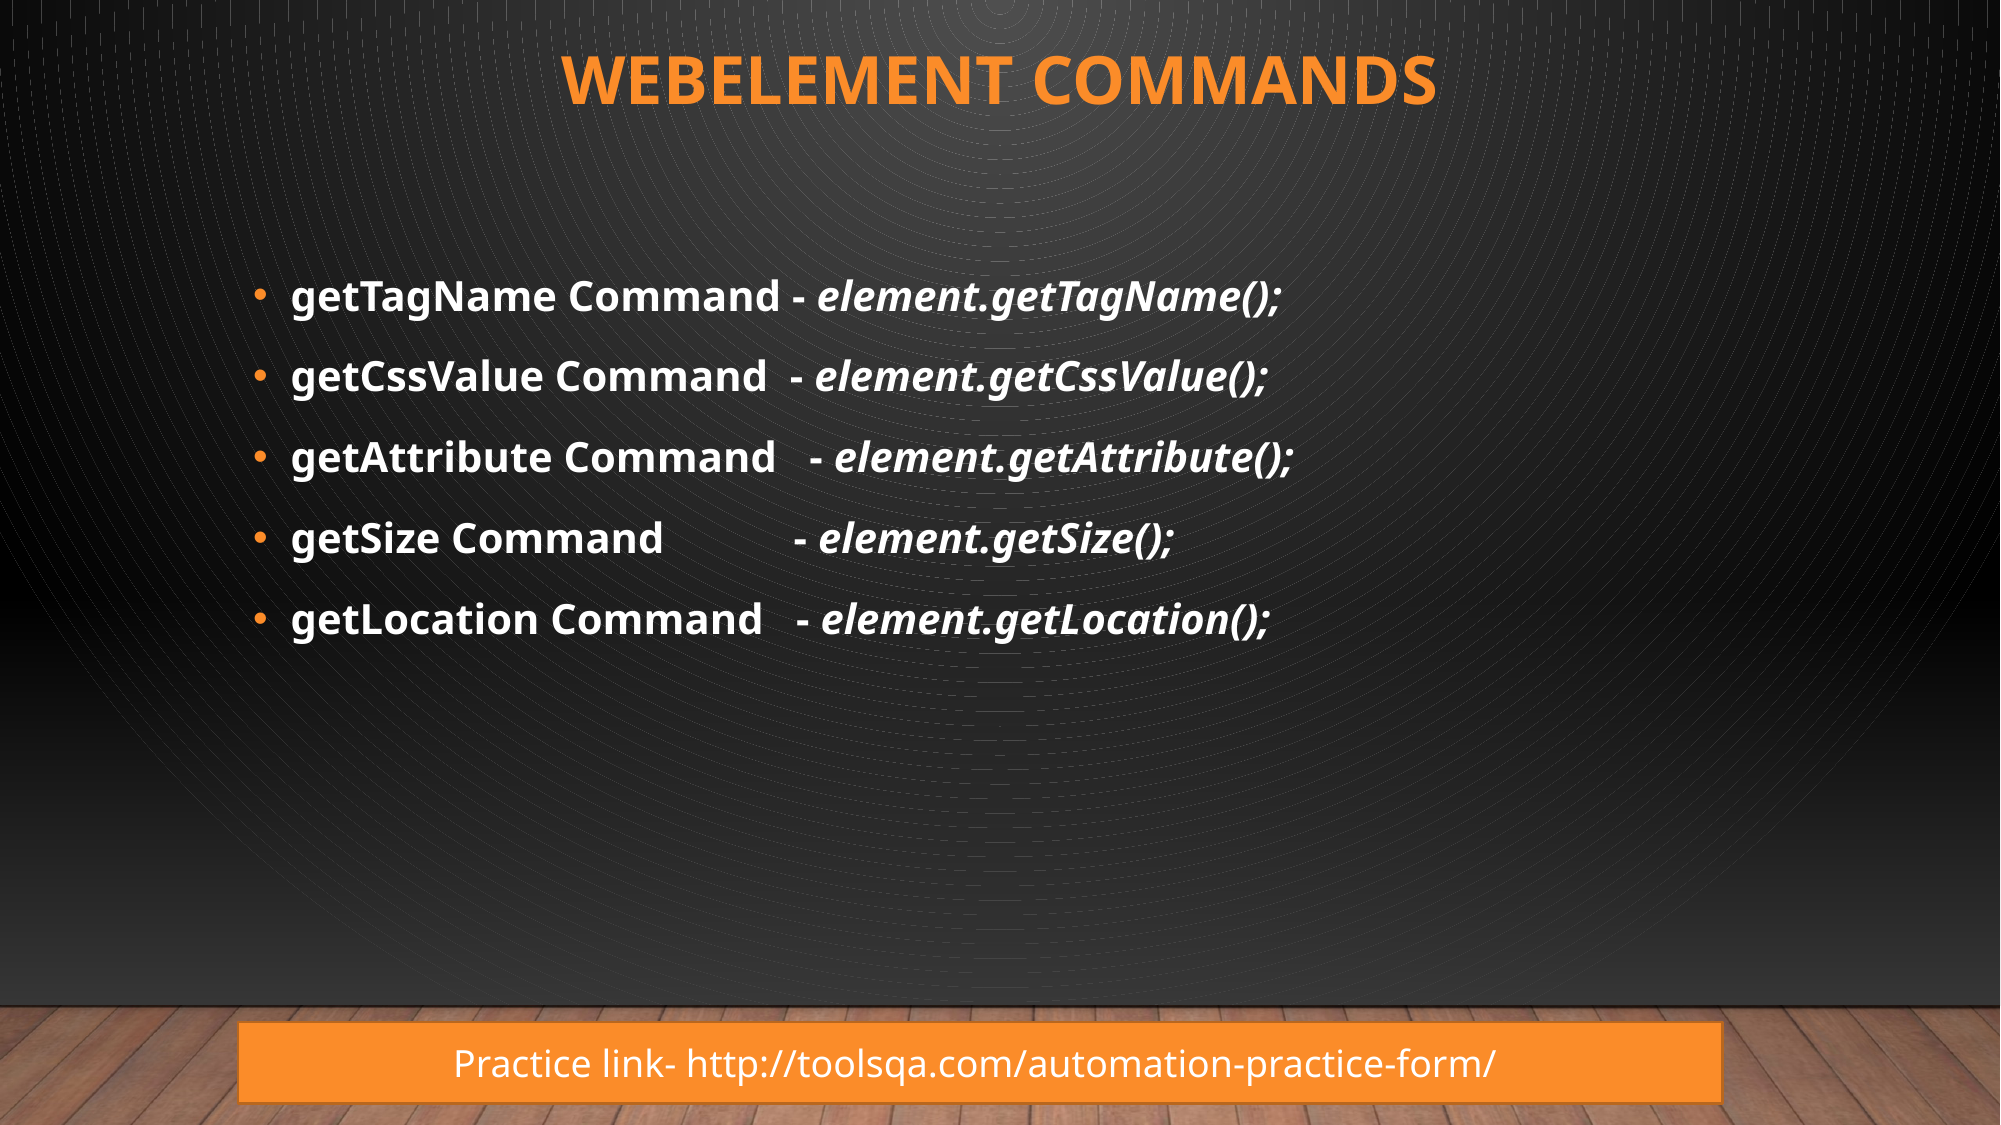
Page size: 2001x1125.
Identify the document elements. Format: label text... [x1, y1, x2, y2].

title WebElement Commands [238, 20, 1763, 147]
picture [0, 1005, 2000, 1125]
text_box Practice link- http://toolsqa.com/automation-practice-form/ [237, 1021, 1724, 1105]
list getTagName Command - element.getTagName(); getCssValue Command - element.getCssValue(); getAttribute Command - element.getAttribute(); getSize Command - element.getSize(); getLocation Command - element.getLocation(); [238, 251, 1763, 1006]
